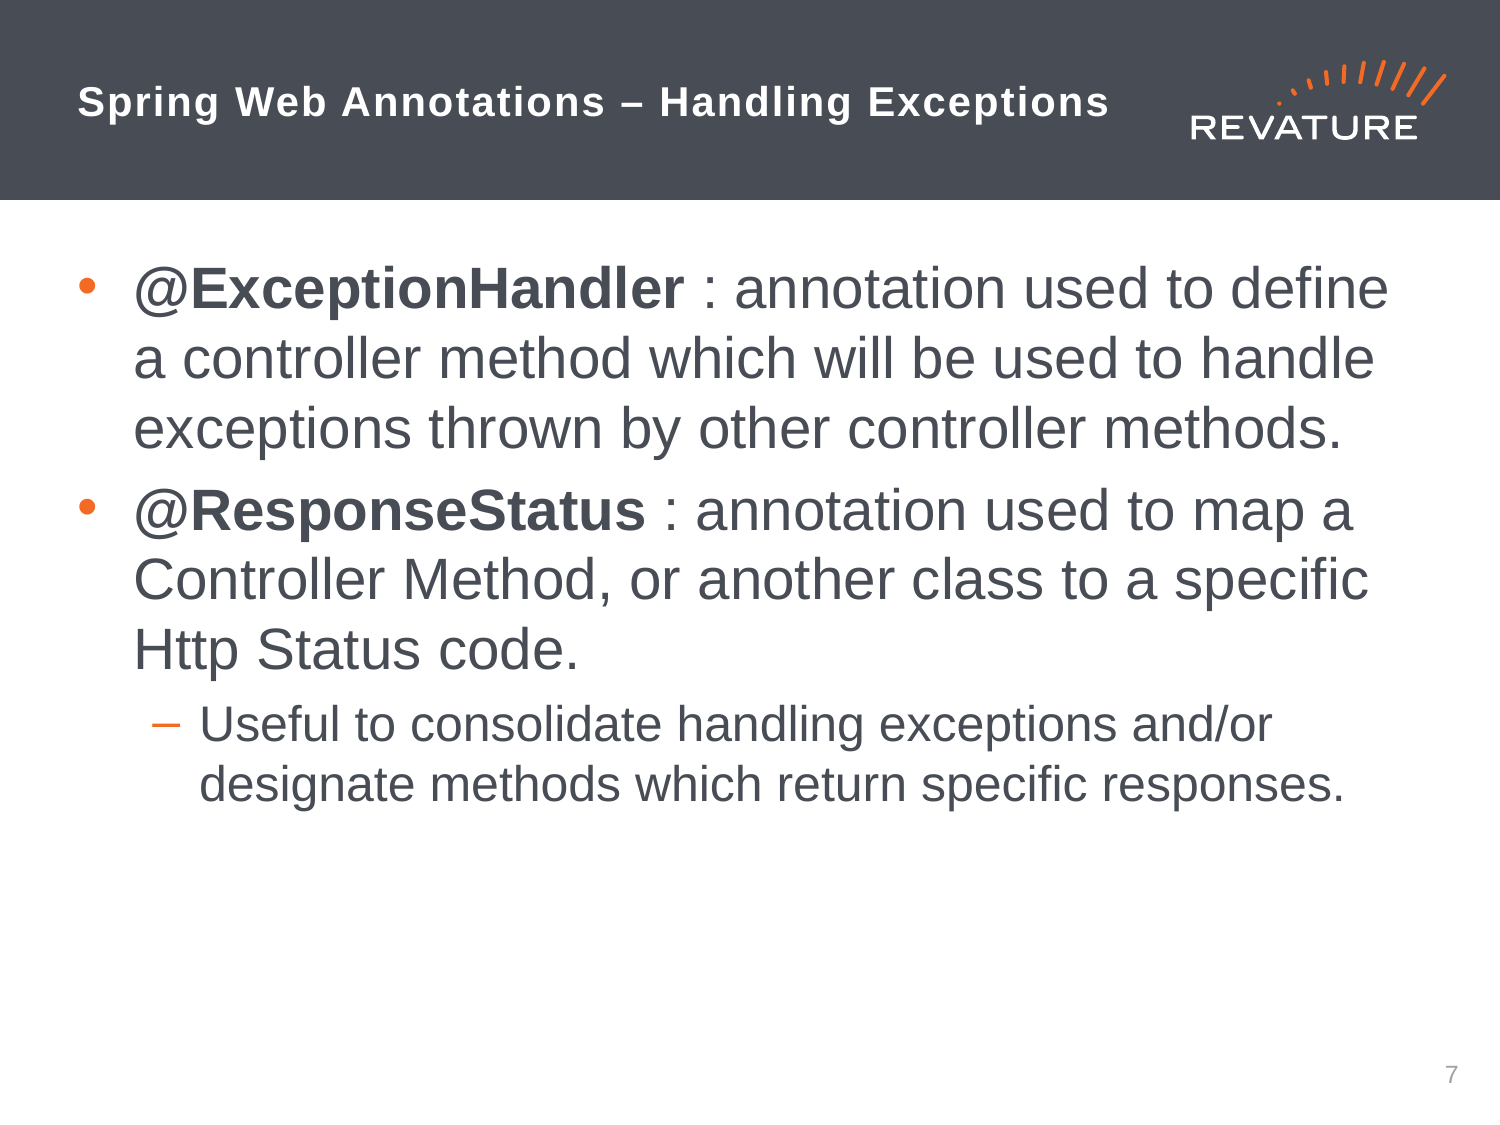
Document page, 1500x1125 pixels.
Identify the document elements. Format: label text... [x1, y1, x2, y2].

slide_number 6 [1438, 1043, 1474, 1104]
title Spring Web Annotations – Handling Exceptions [62, 0, 1165, 200]
list @ExceptionHandler : annotation used to define a controller method which will be used to handle exceptions thrown by other controller methods. @ResponseStatus : annotation used to map a Controller Method, or another class to a specific Http Status code. Useful to consolidate handling exceptions and/or designate methods which return specific responses. [62, 243, 1438, 1104]
